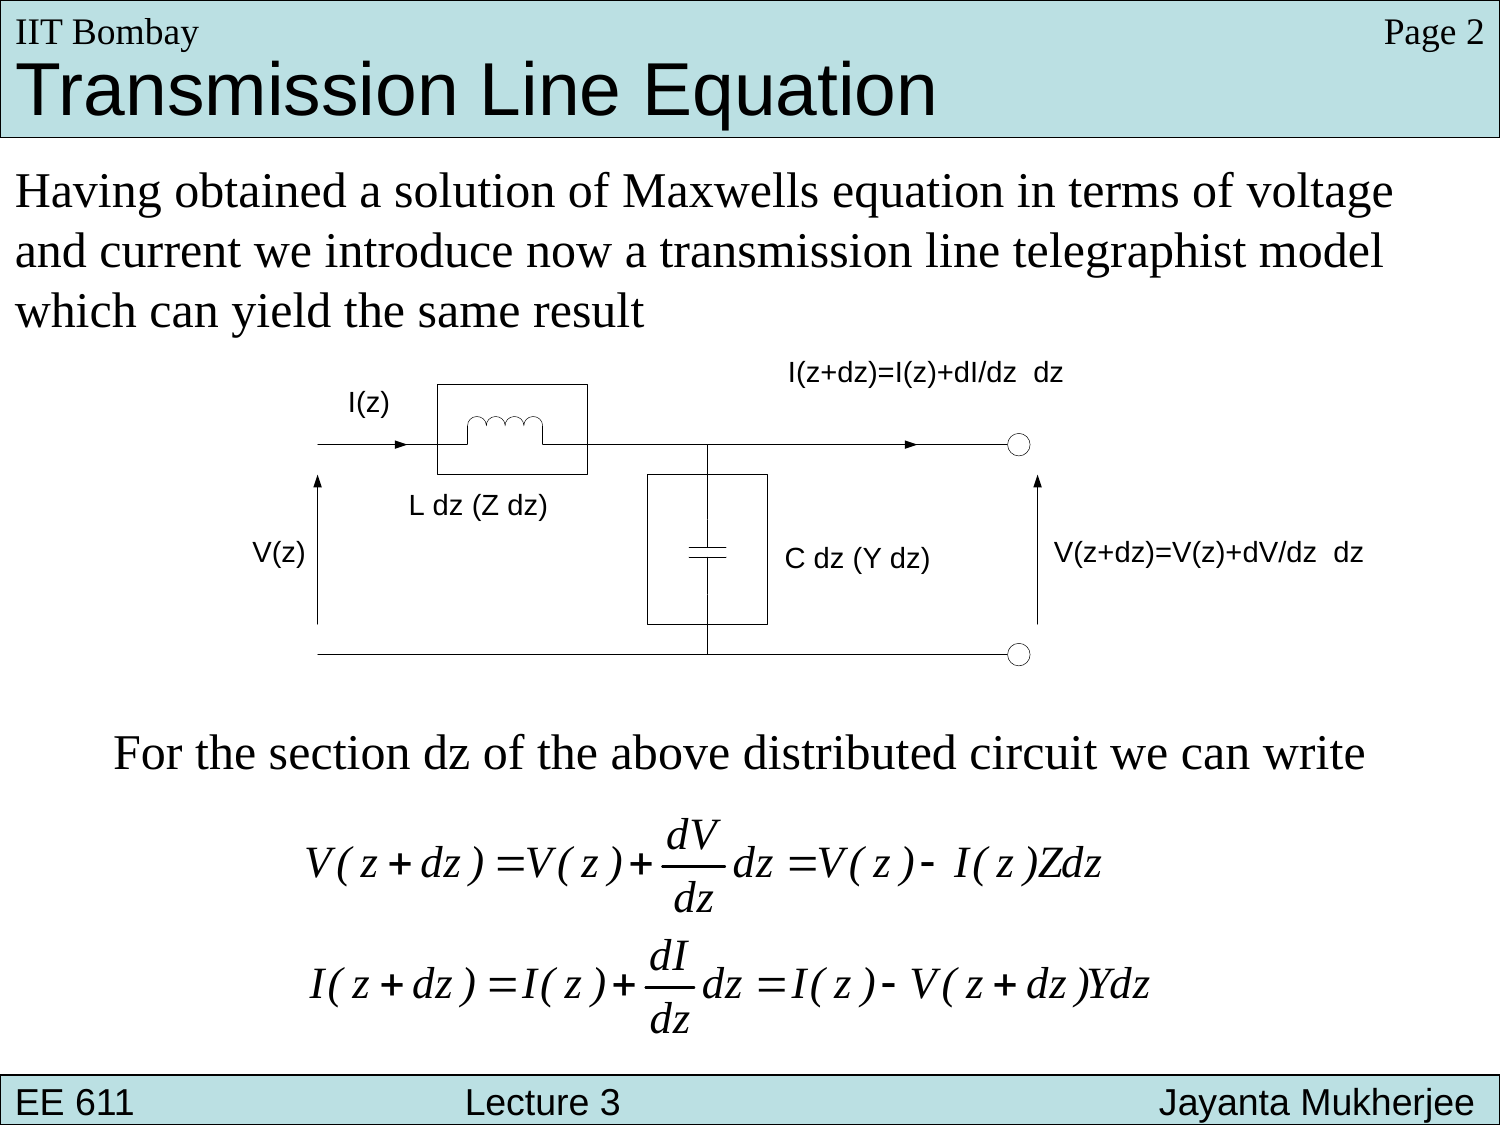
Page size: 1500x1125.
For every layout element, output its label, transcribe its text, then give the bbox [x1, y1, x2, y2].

text_box Having obtained a solution of Maxwells equation in terms of voltage and current we introduce now a transmission line telegraphist model which can yield the same result [0, 149, 1455, 345]
text_box [215, 0, 1500, 138]
text_box IIT Bombay [0, 0, 215, 60]
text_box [299, 801, 1163, 1048]
text_box Transmission Line Equation [1, 33, 954, 138]
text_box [249, 349, 1367, 669]
text_box Page 2 [1368, 0, 1500, 60]
text_box For the section dz of the above distributed circuit we can write [98, 712, 1382, 788]
text_box EE 611 Lecture 3 Jayanta Mukherjee [0, 1074, 1500, 1125]
